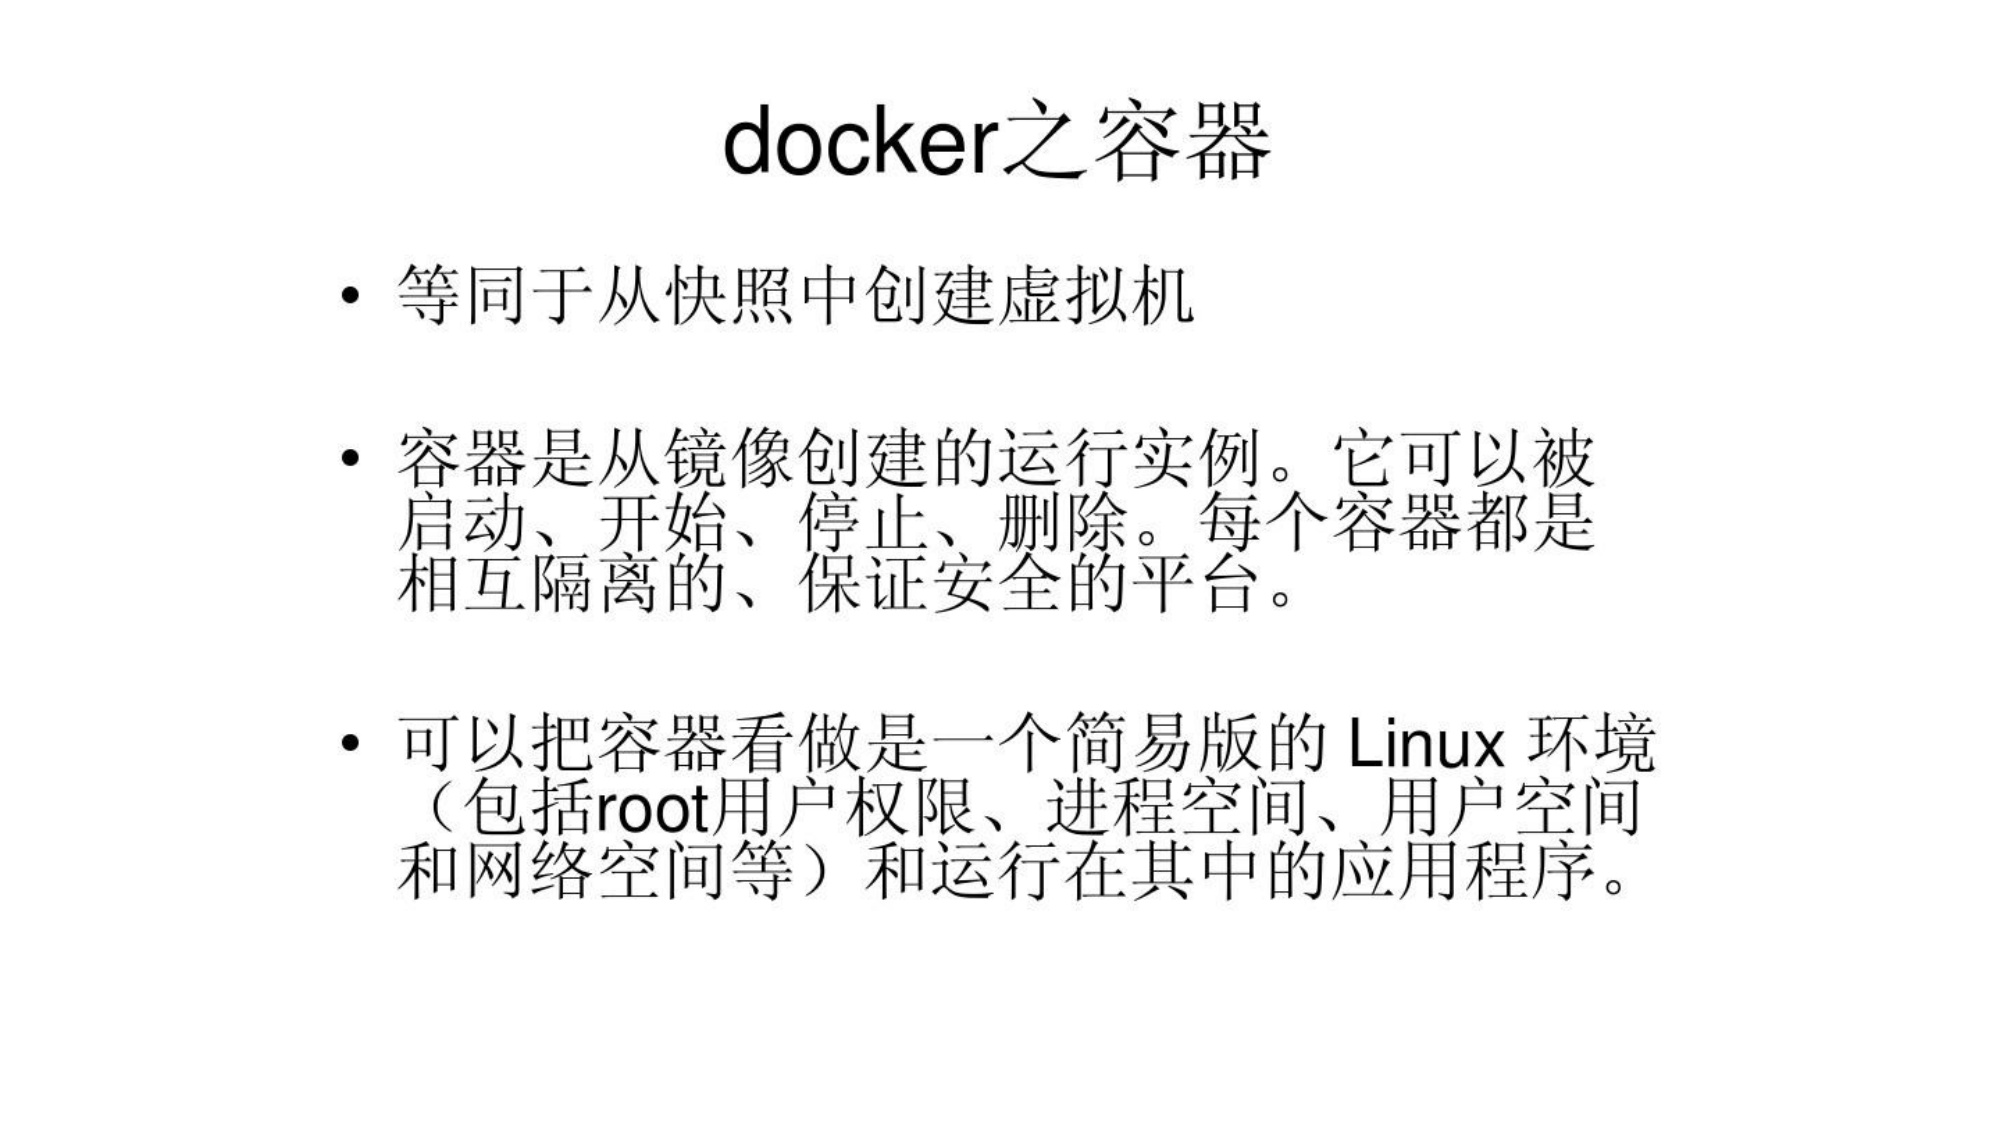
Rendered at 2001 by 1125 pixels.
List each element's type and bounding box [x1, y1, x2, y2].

picture [249, 0, 1750, 1125]
